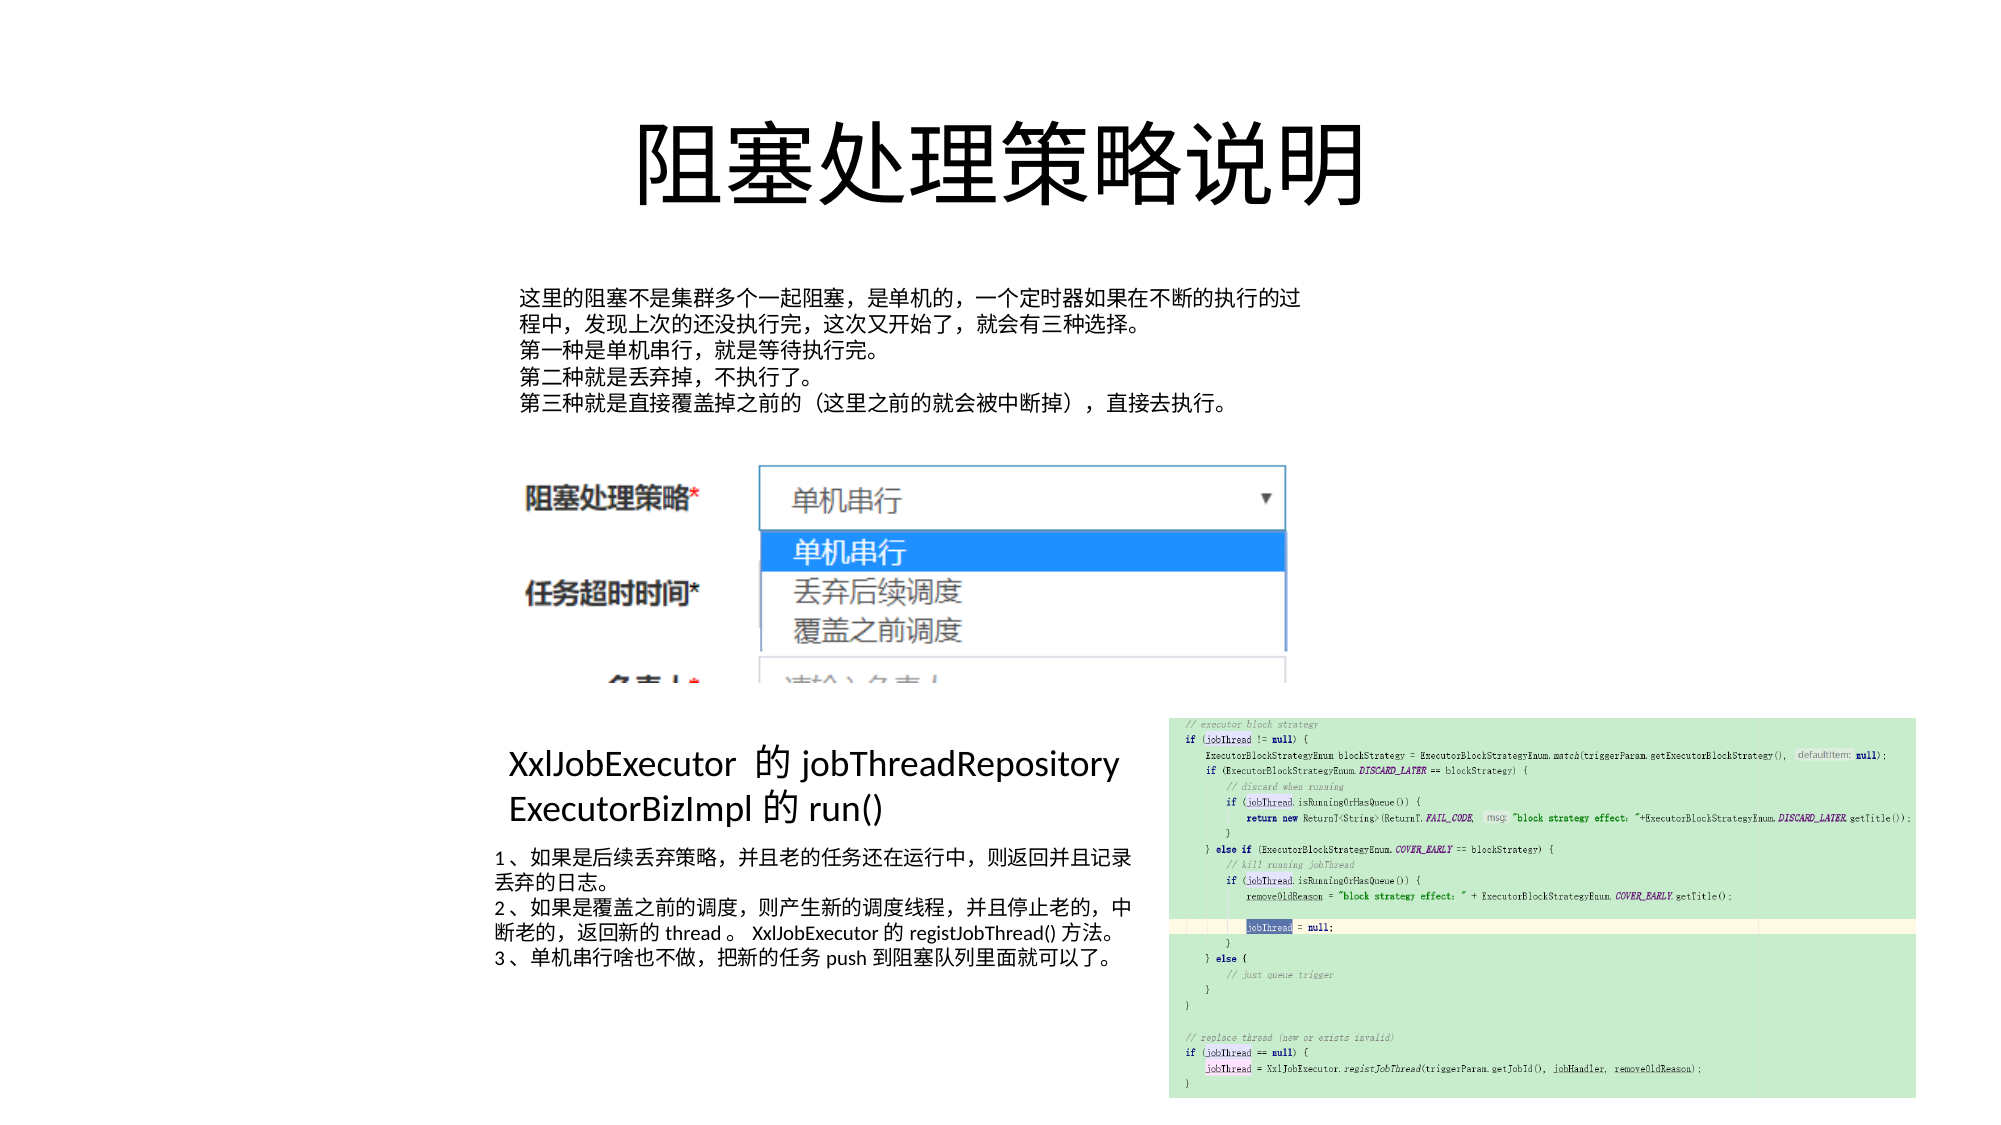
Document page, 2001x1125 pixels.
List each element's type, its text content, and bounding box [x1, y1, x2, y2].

text_box 1、如果是后续丢弃策略，并且老的任务还在运行中，则返回并且记录丢弃的日志。 2、如果是覆盖之前的调度，则产生新的调度线程，并且停止老的，中断老的，返回新的thread。XxlJobExecutor的registJobThread()方法。 3、单机串行啥也不做，把新的任务push到阻塞队列里面就可以了。 [479, 837, 1157, 978]
text_box 这里的阻塞不是集群多个一起阻塞，是单机的，一个定时器如果在不断的执行的过程中，发现上次的还没执行完，这次又开始了，就会有三种选择。 第一种是单机串行，就是等待执行完。 第二种就是丢弃掉，不执行了。 第三种就是直接覆盖掉之前的（这里之前的就会被中断掉），直接去执行。 [504, 277, 1338, 424]
picture [1169, 718, 1916, 1098]
picture [493, 442, 1349, 683]
title 阻塞处理策略说明 [137, 59, 1863, 278]
text_box XxlJobExecutor 的jobThreadRepository ExecutorBizImpl的run() [493, 731, 1169, 837]
